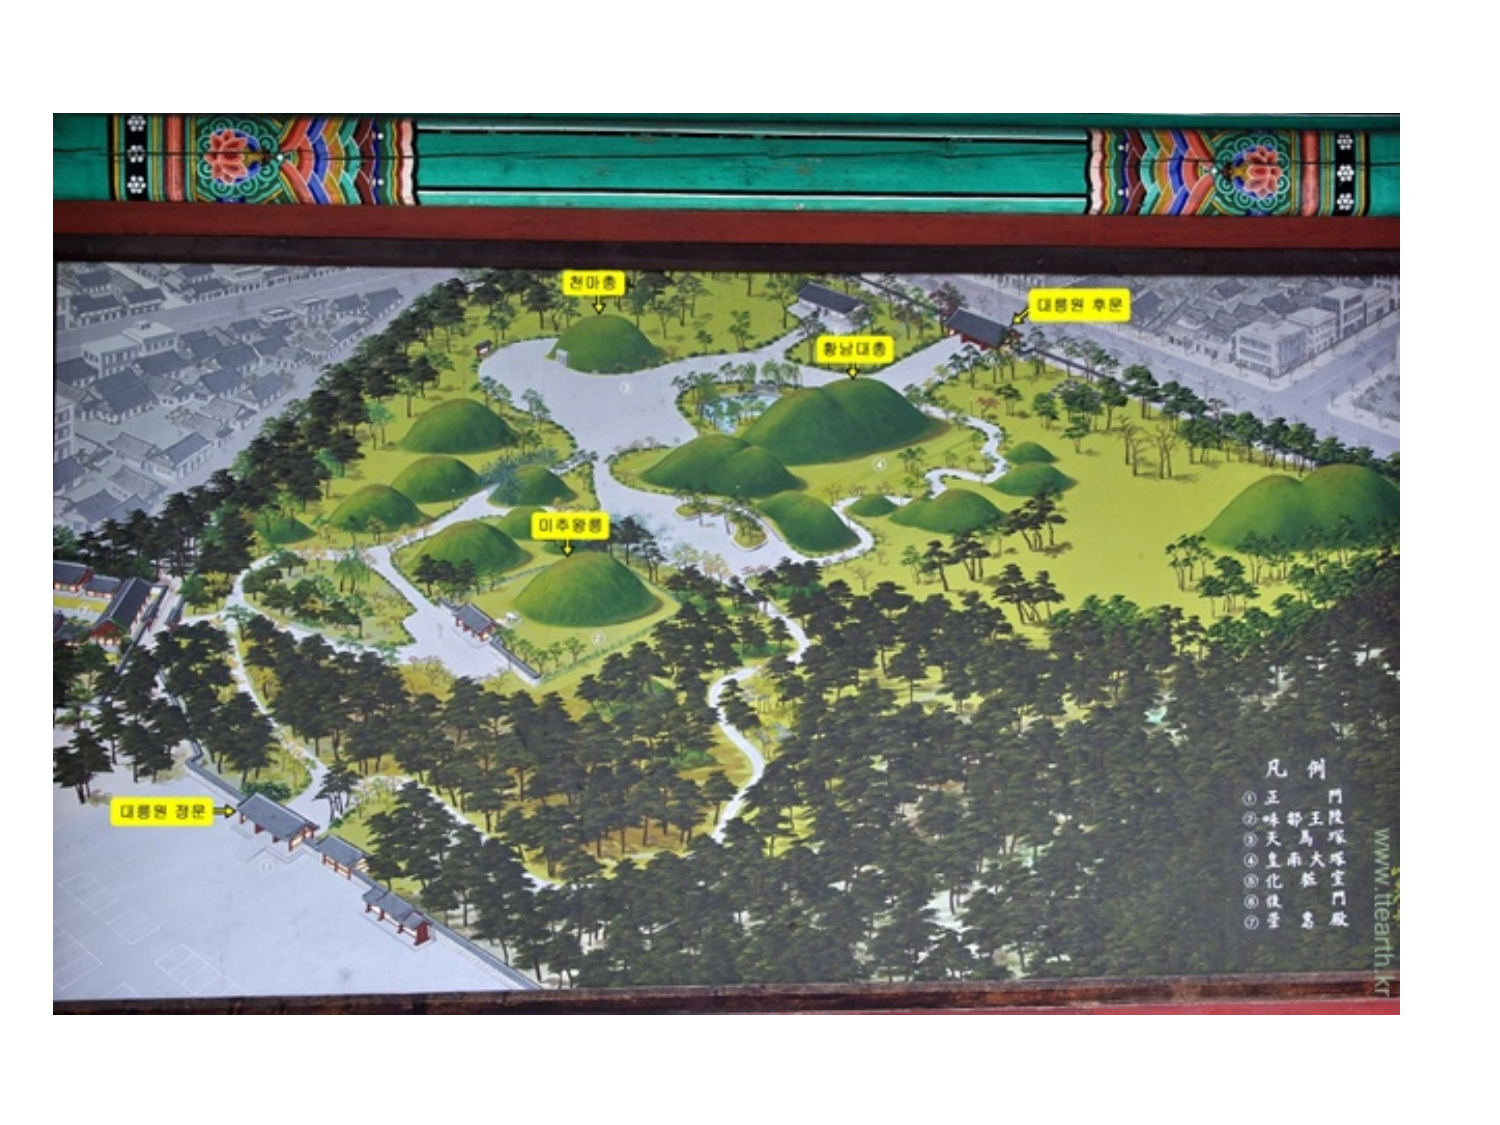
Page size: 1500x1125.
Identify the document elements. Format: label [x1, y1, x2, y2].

picture [52, 113, 1400, 1015]
